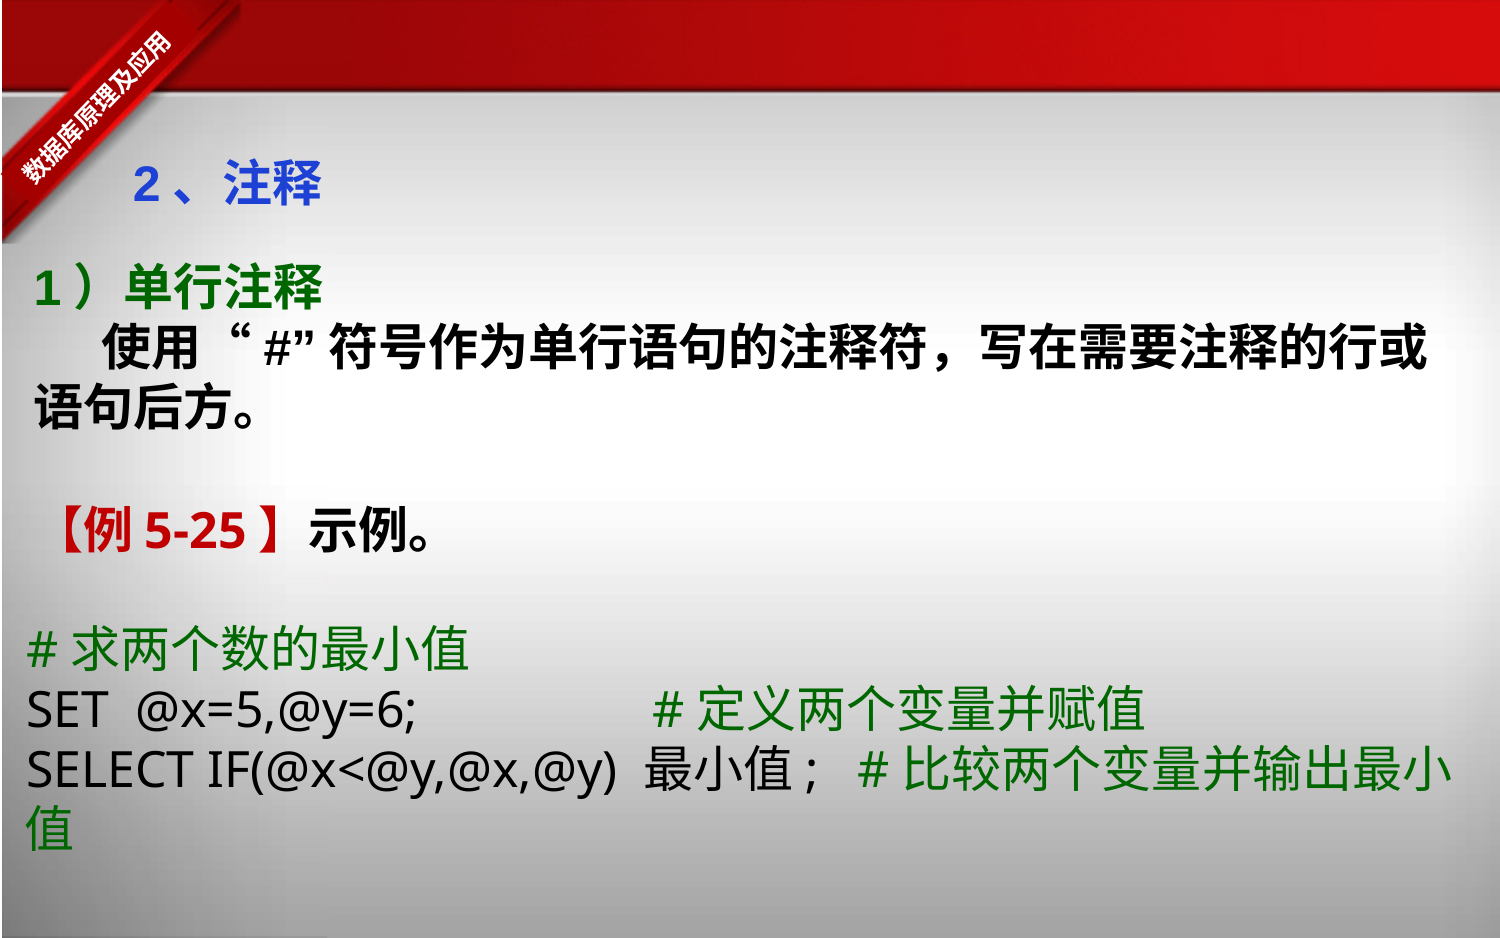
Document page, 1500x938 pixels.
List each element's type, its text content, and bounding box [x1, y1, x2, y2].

text_box 2、注释 [117, 156, 912, 219]
text_box 1）单行注释 使用“#”符号作为单行语句的注释符，写在需要注释的行或语句后方。 [18, 248, 1482, 444]
text_box 【例5-25】示例。 [18, 490, 1486, 579]
picture [2, 0, 167, 171]
picture [2, 0, 1500, 938]
text_box #求两个数的最小值 SET @x=5,@y=6; #定义两个变量并赋值 SELECT IF(@x<@y,@x,@y) 最小值; #比较两个变量并输出最小值 [9, 609, 1500, 865]
